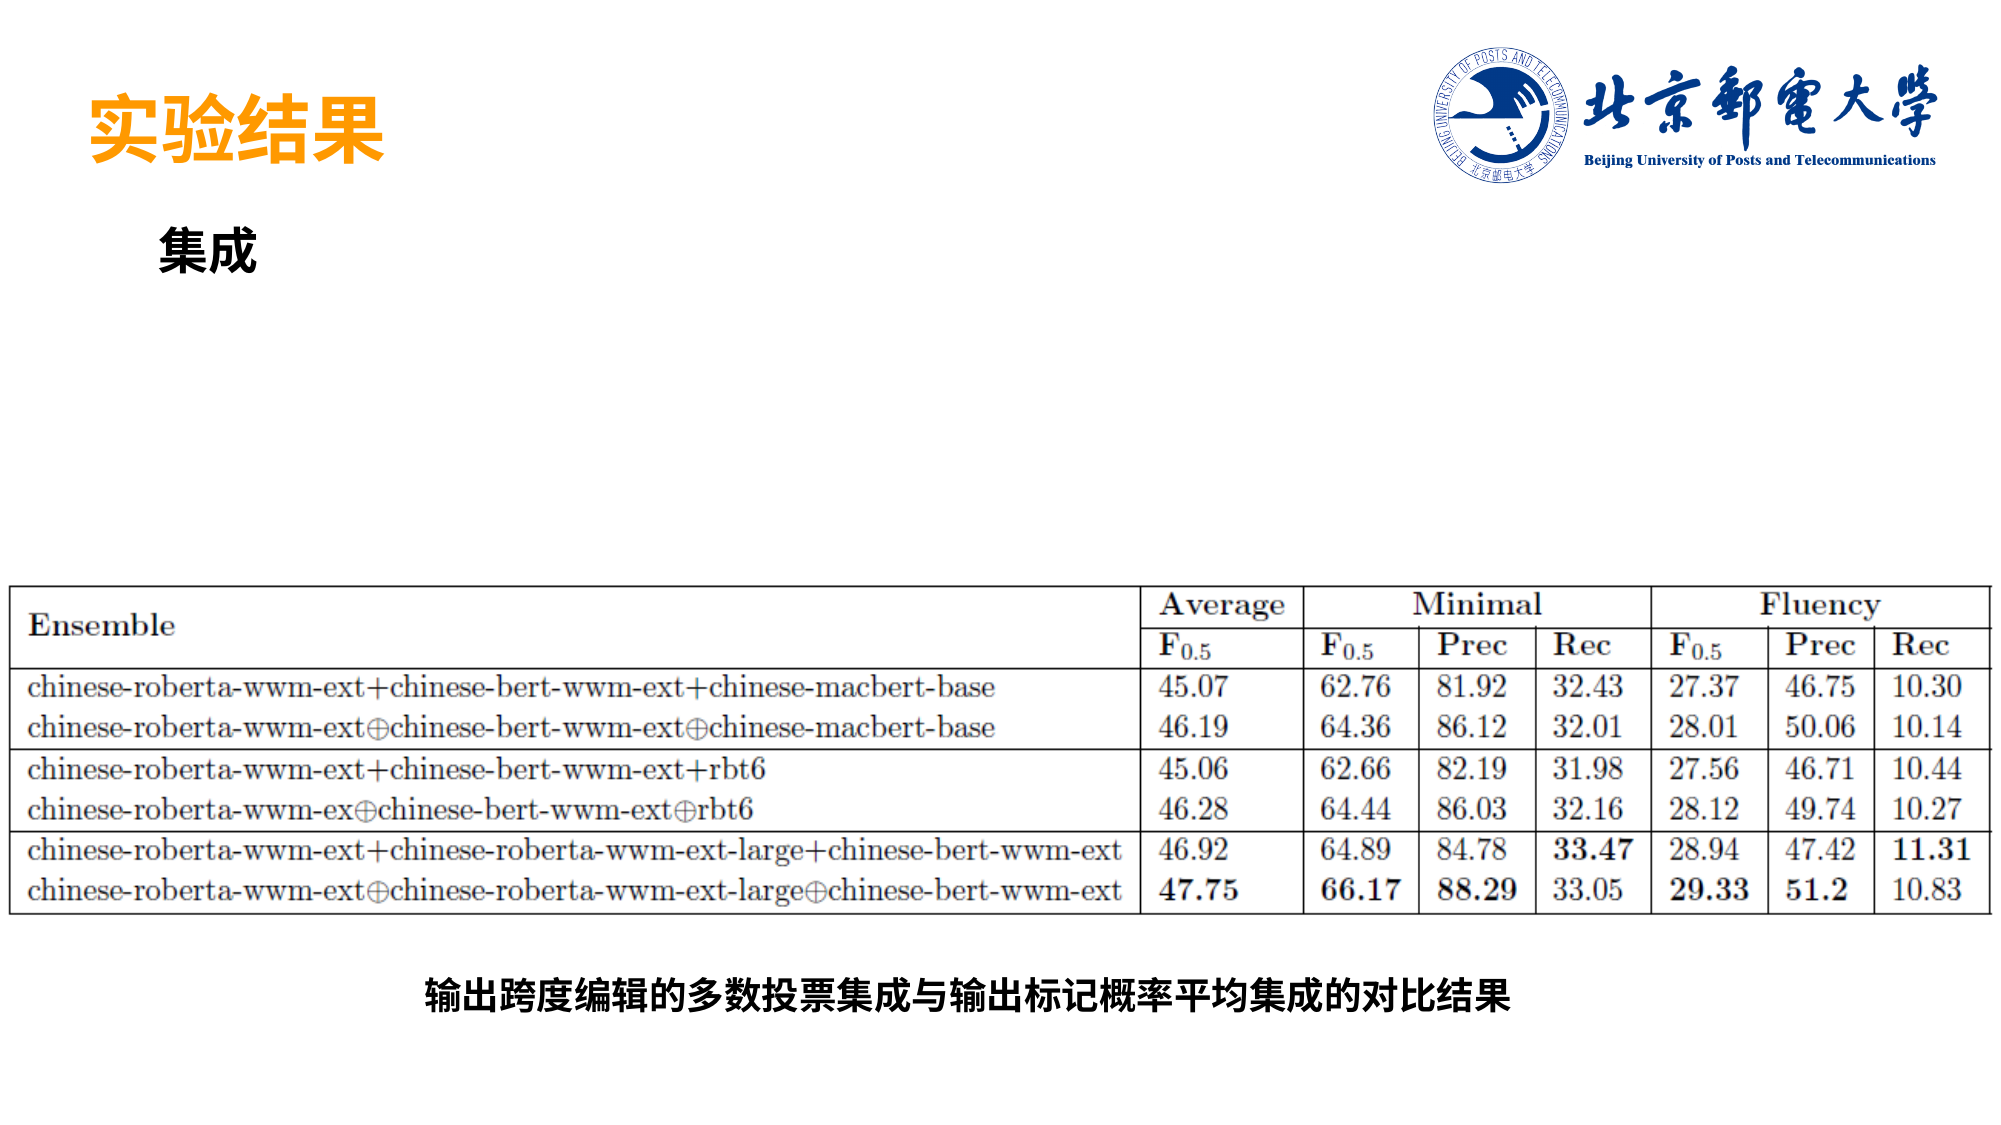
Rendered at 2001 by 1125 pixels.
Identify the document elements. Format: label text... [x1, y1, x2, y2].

picture [0, 581, 2000, 936]
picture [1418, 35, 1952, 196]
text_box 实验结果 [71, 74, 1072, 180]
text_box 输出跨度编辑的多数投票集成与输出标记概率平均集成的对比结果 [409, 964, 1829, 1024]
text_box 集成 [143, 212, 1332, 288]
